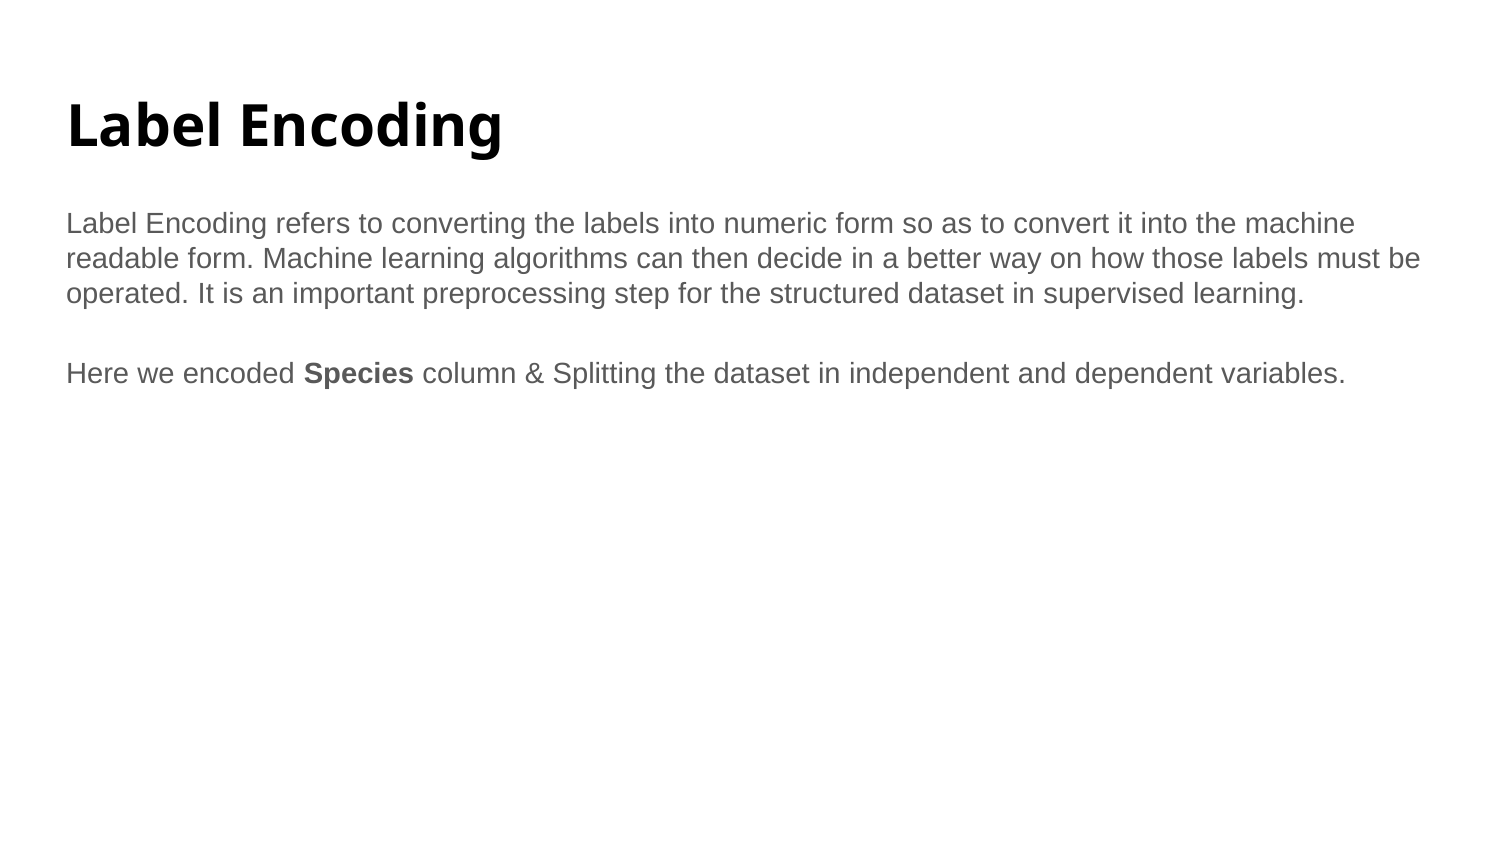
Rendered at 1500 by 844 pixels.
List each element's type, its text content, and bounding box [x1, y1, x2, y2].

title Label Encoding [51, 72, 1449, 167]
list Label Encoding refers to converting the labels into numeric form so as to convert it into the machine readable form. Machine learning algorithms can then decide in a better way on how those labels must be operated. It is an important preprocessing step for the structured dataset in supervised learning. Here we encoded Species column & Splitting the dataset in independent and dependent variables. [51, 189, 1449, 802]
